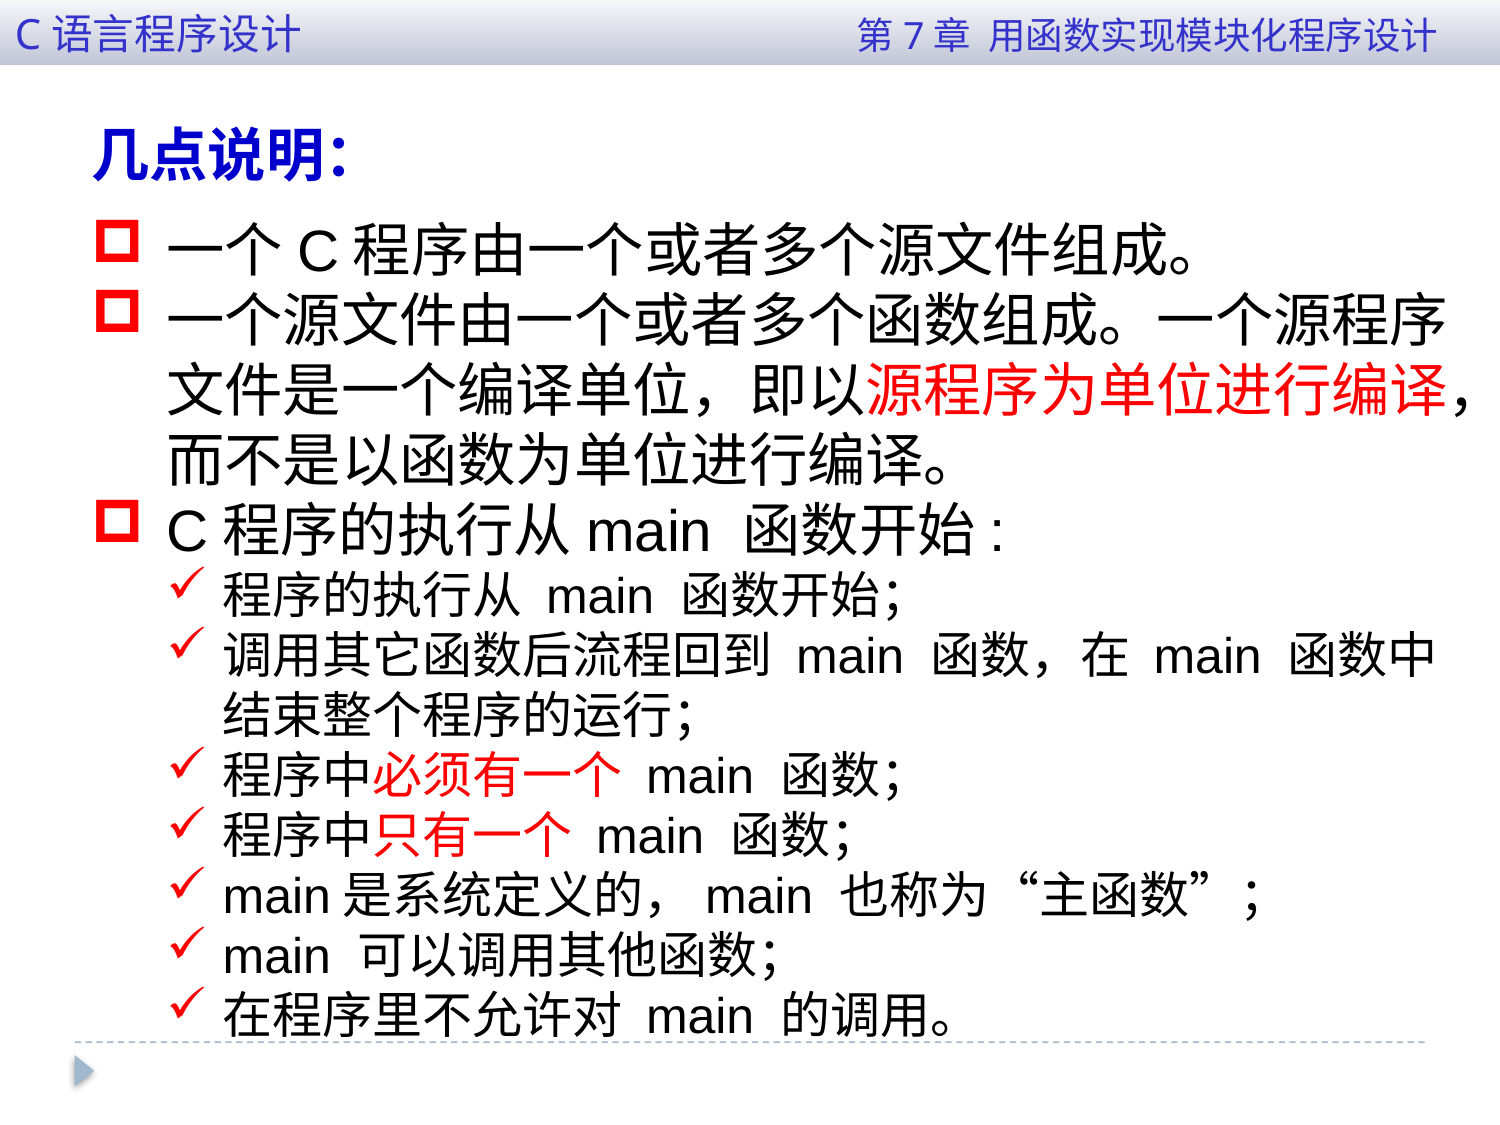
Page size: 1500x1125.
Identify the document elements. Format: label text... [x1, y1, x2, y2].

text_box C语言程序设计 第7章 用函数实现模块化程序设计 [0, 0, 1500, 65]
text_box 几点说明： 一个C程序由一个或者多个源文件组成。 一个源文件由一个或者多个函数组成。一个源程序文件是一个编译单位，即以源程序为单位进行编译，而不是以函数为单位进行编译。 C程序的执行从main 函数开始: 程序的执行从 main 函数开始； 调用其它函数后流程回到 main 函数，在 main 函数中结束整个程序的运行； 程序中必须有一个 main 函数； 程序中只有一个 main 函数； main是系统定义的，main 也称为“主函数”； main 可以调用其他函数； 在程序里不允许对 main 的调用。 [76, 111, 1470, 1124]
